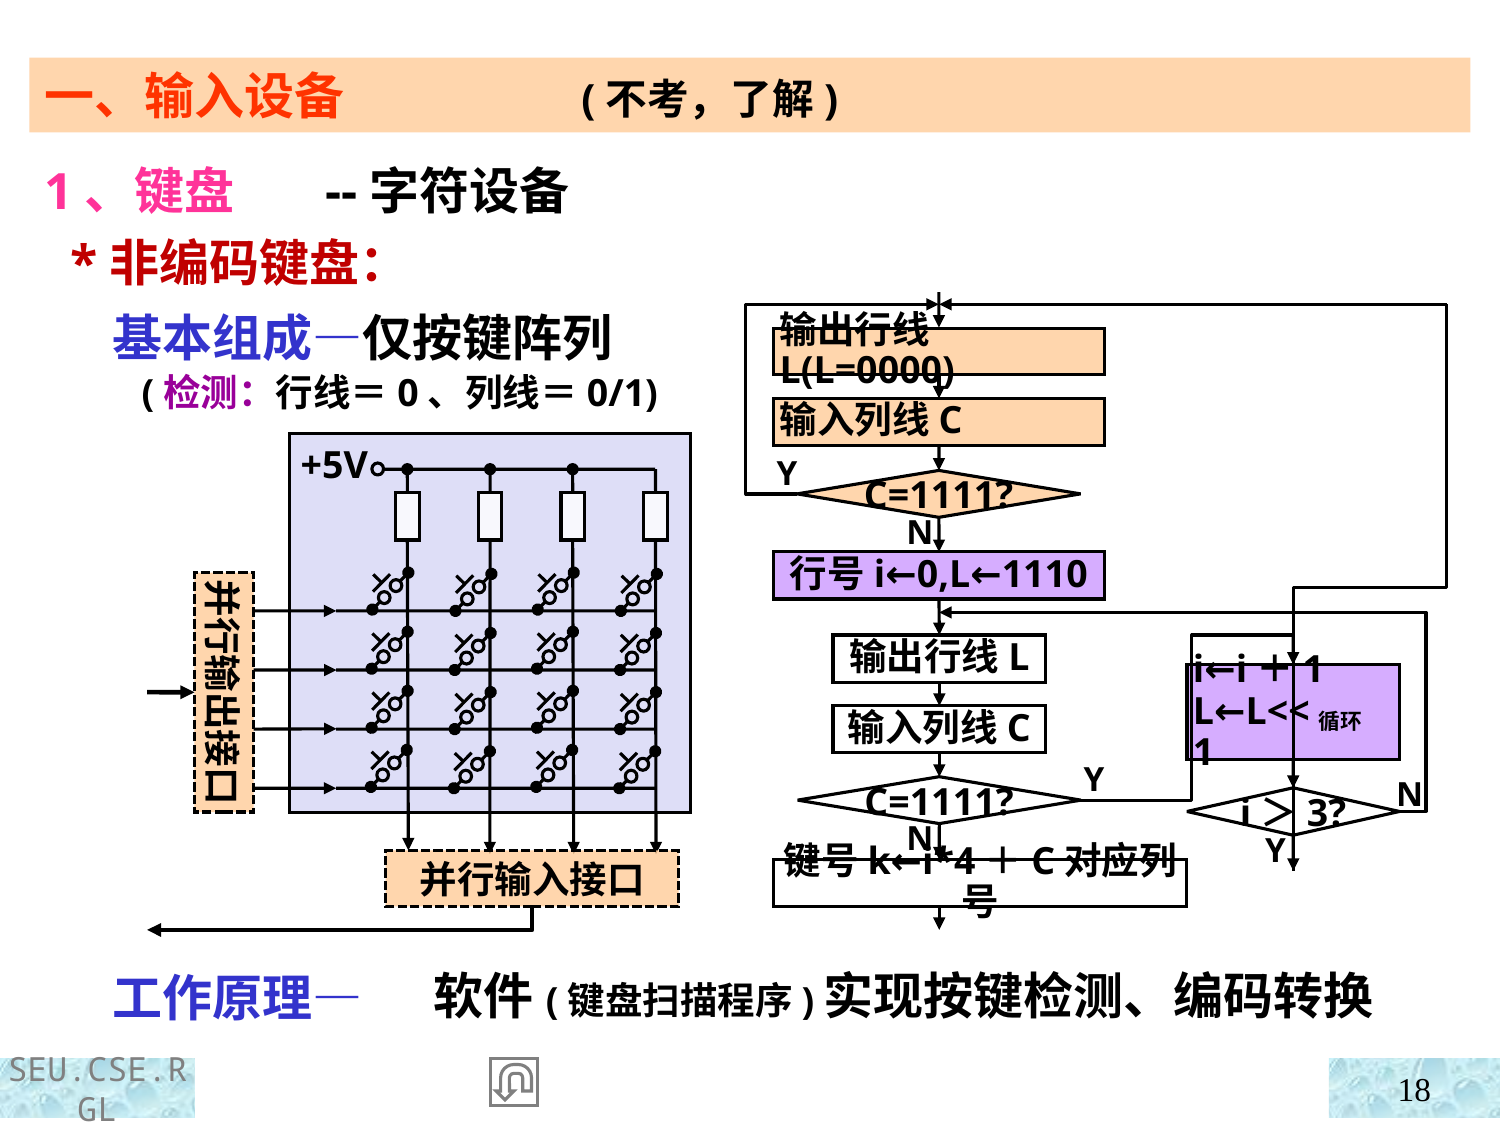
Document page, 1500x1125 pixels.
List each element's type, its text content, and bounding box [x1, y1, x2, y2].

text_box *传送控制原理： *I/O所占CPU时间： [0, 1058, 195, 1118]
text_box 一、输入设备 (不考，了解) [29, 57, 1471, 133]
text_box 1、键盘 --字符设备 [29, 137, 1471, 227]
slide_number 18 [1328, 1058, 1500, 1118]
text_box *非编码键盘： 基本组成—仅按键阵列 (检测：行线＝0、列线＝0/1) 工作原理— [29, 209, 739, 1034]
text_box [749, 291, 1448, 931]
text_box [490, 1058, 538, 1106]
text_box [146, 433, 692, 931]
text_box 软件(键盘扫描程序)实现按键检测、编码转换 [419, 941, 1400, 1032]
